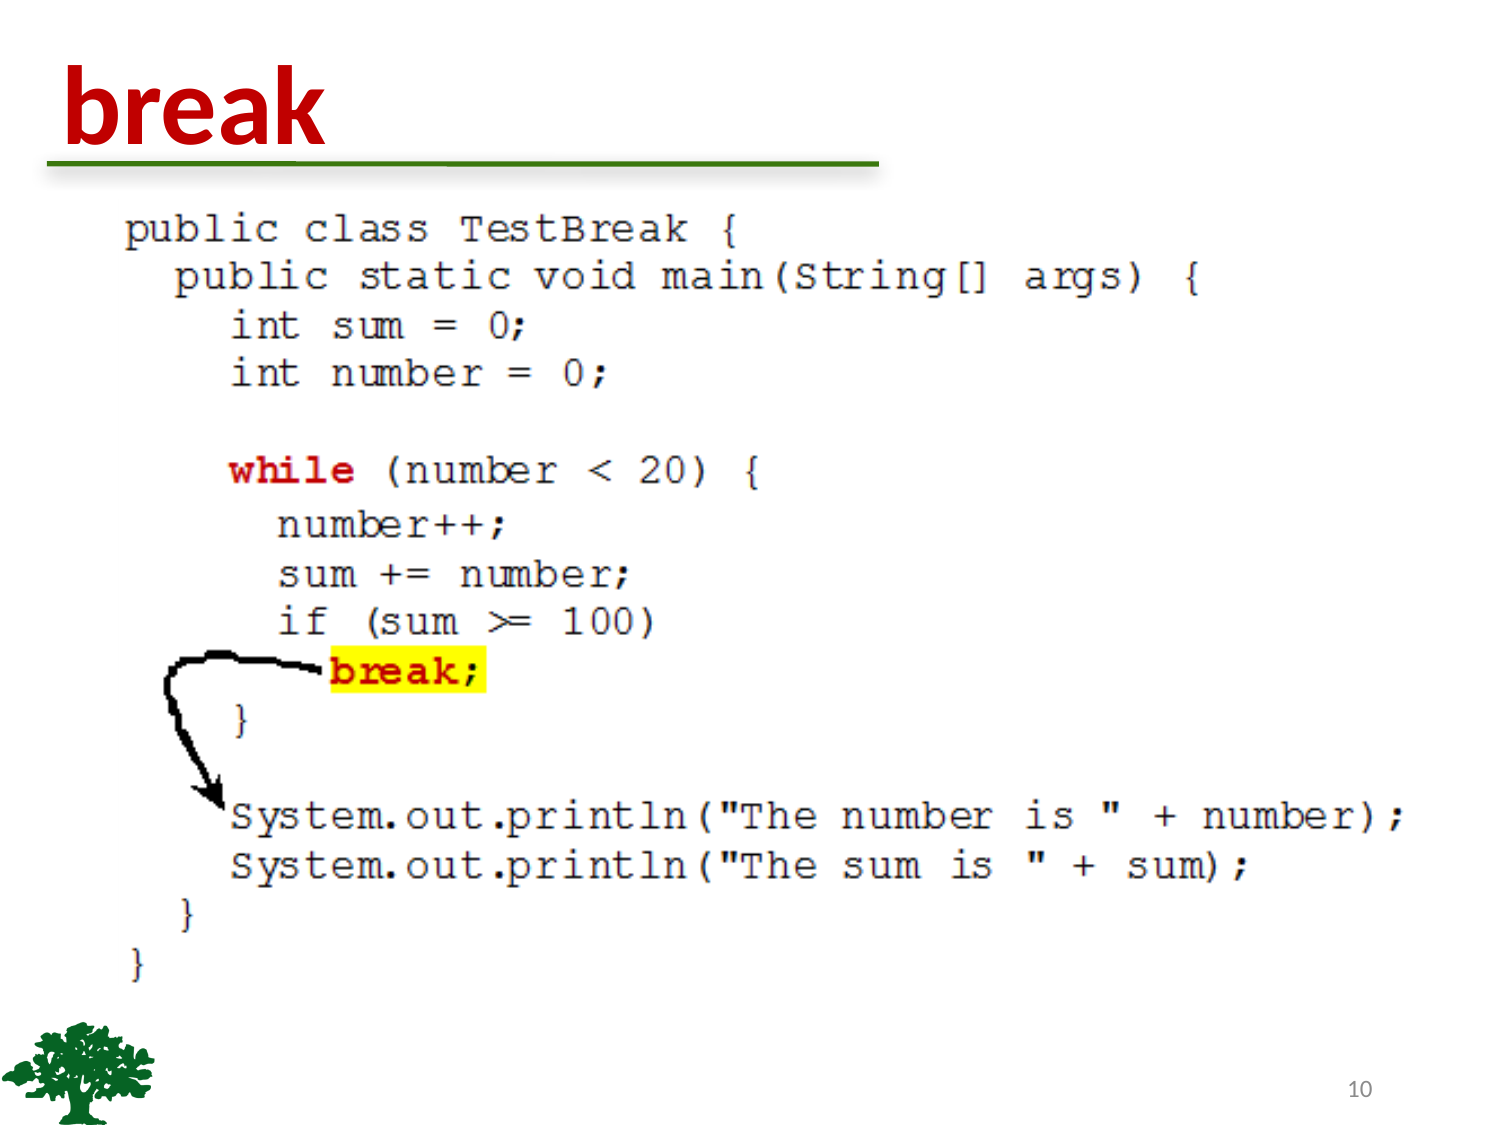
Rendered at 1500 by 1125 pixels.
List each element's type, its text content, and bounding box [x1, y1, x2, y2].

slide_number 10 [1074, 1049, 1388, 1125]
picture [0, 1021, 157, 1125]
picture [116, 198, 1417, 985]
title break [46, 34, 364, 165]
